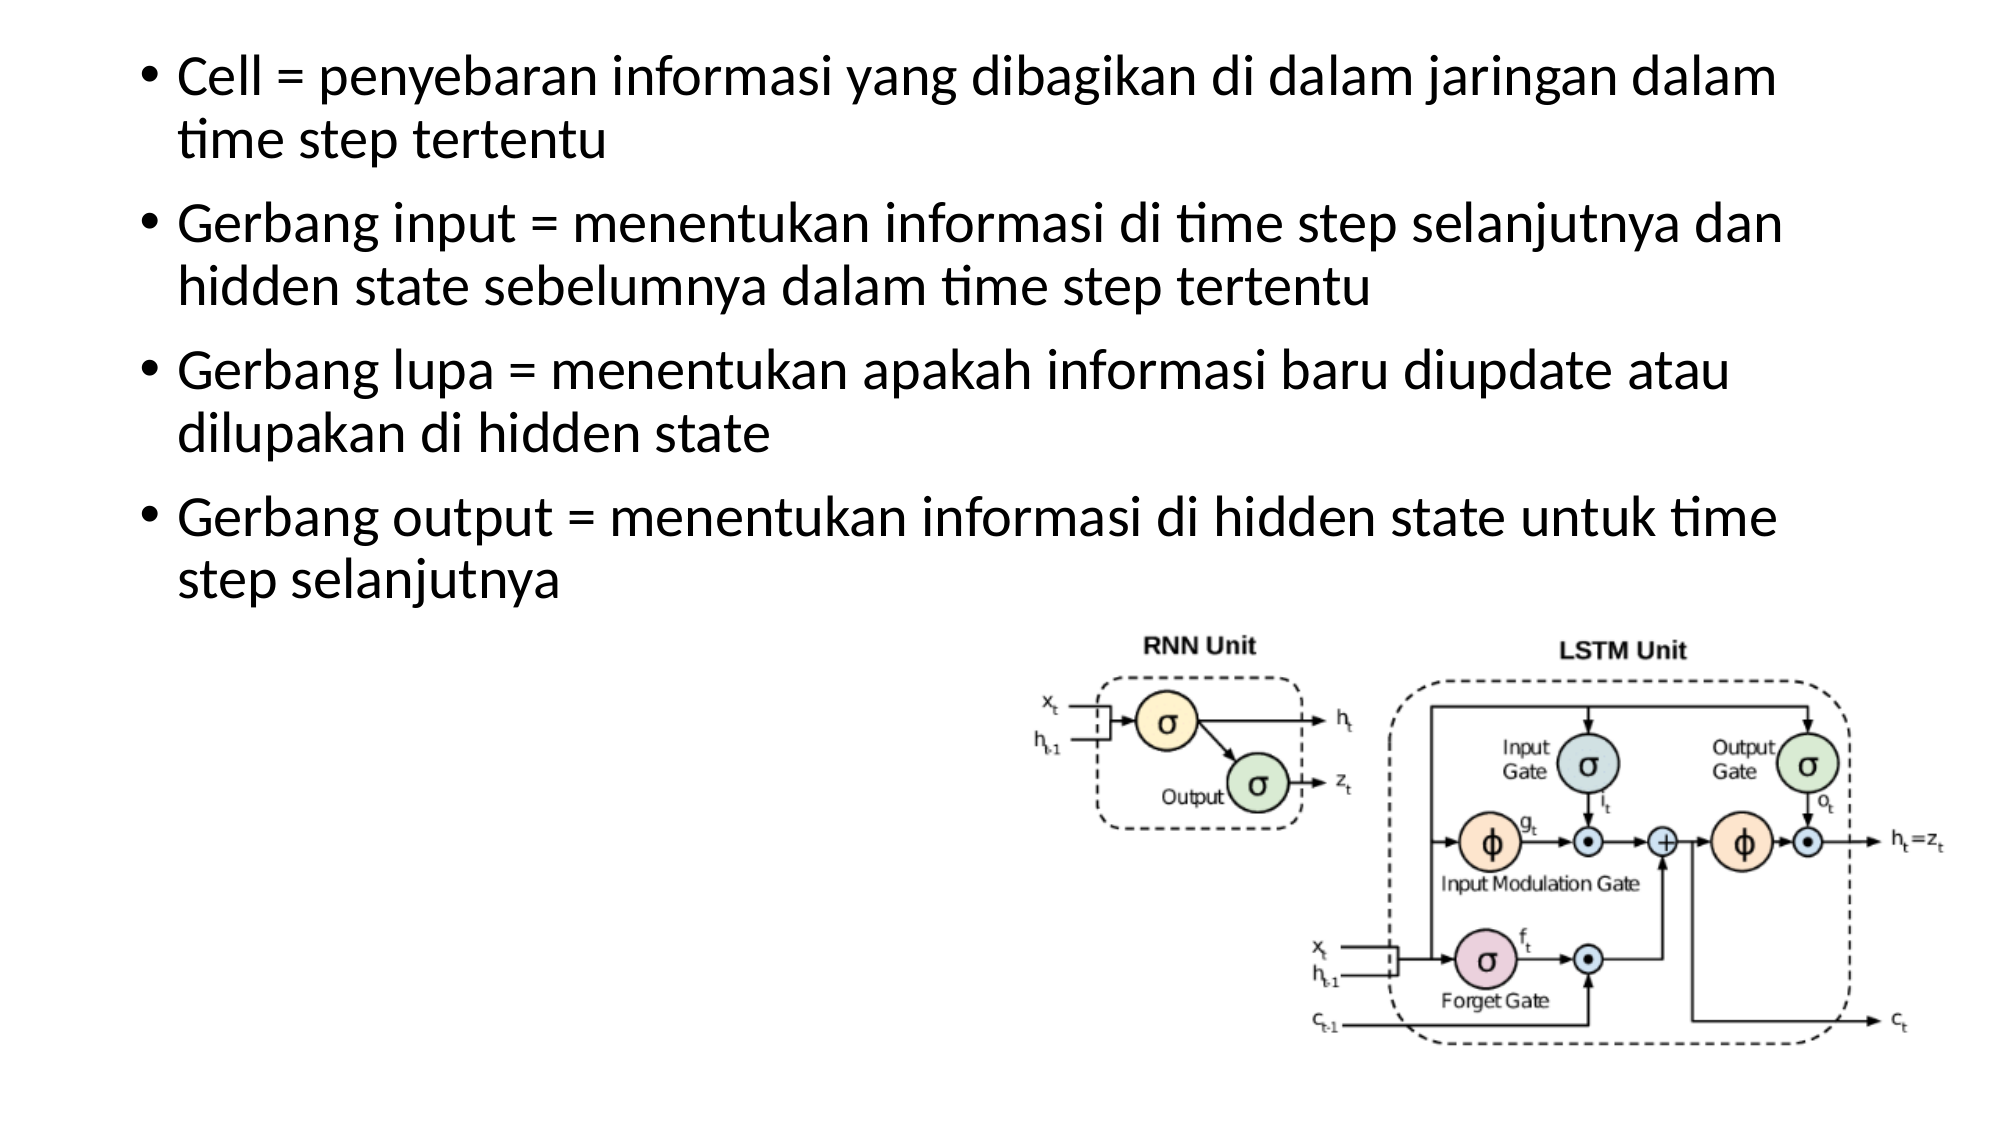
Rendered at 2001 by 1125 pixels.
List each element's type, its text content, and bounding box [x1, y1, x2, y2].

list Cell = penyebaran informasi yang dibagikan di dalam jaringan dalam time step tertentu Gerbang input = menentukan informasi di time step selanjutnya dan hidden state sebelumnya dalam time step tertentu Gerbang lupa = menentukan apakah informasi baru diupdate atau dilupakan di hidden state Gerbang output = menentukan informasi di hidden state untuk time step selanjutnya [124, 38, 1850, 752]
picture [1011, 604, 1962, 1072]
